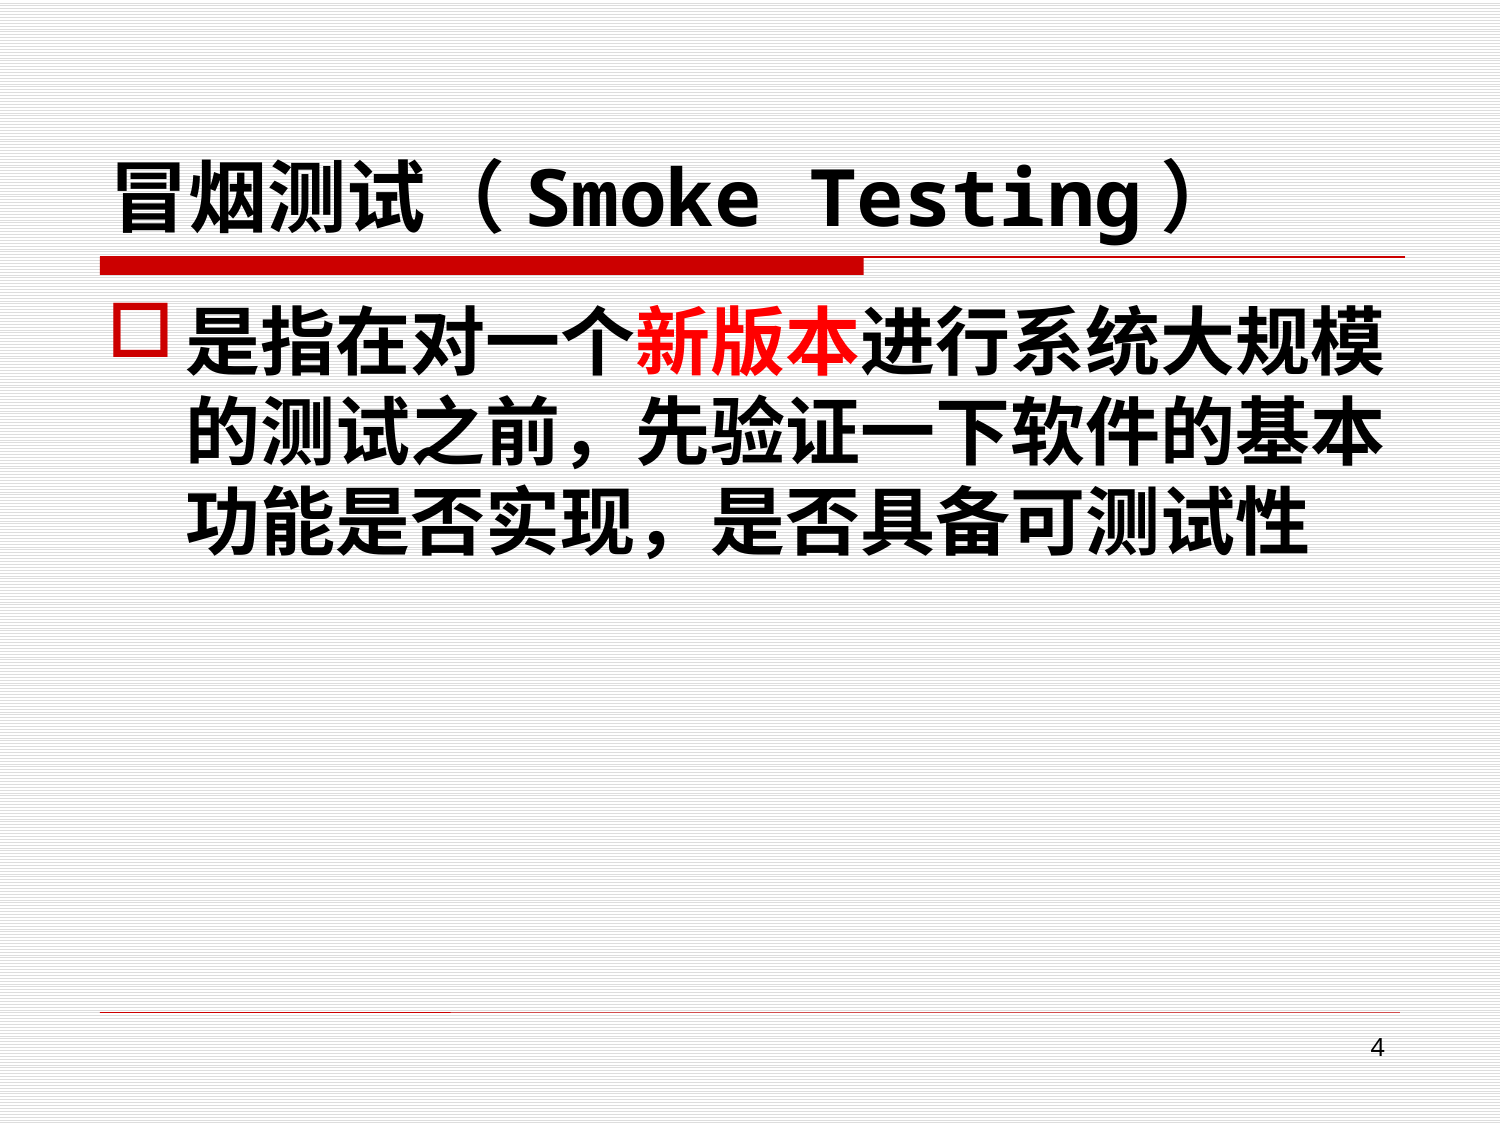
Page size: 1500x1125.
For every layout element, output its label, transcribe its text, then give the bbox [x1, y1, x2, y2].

title 冒烟测试（Smoke Testing） [94, 50, 1407, 250]
list 是指在对一个新版本进行系统大规模的测试之前，先验证一下软件的基本功能是否实现，是否具备可测试性 [92, 287, 1406, 988]
slide_number 4 [1074, 1024, 1401, 1103]
